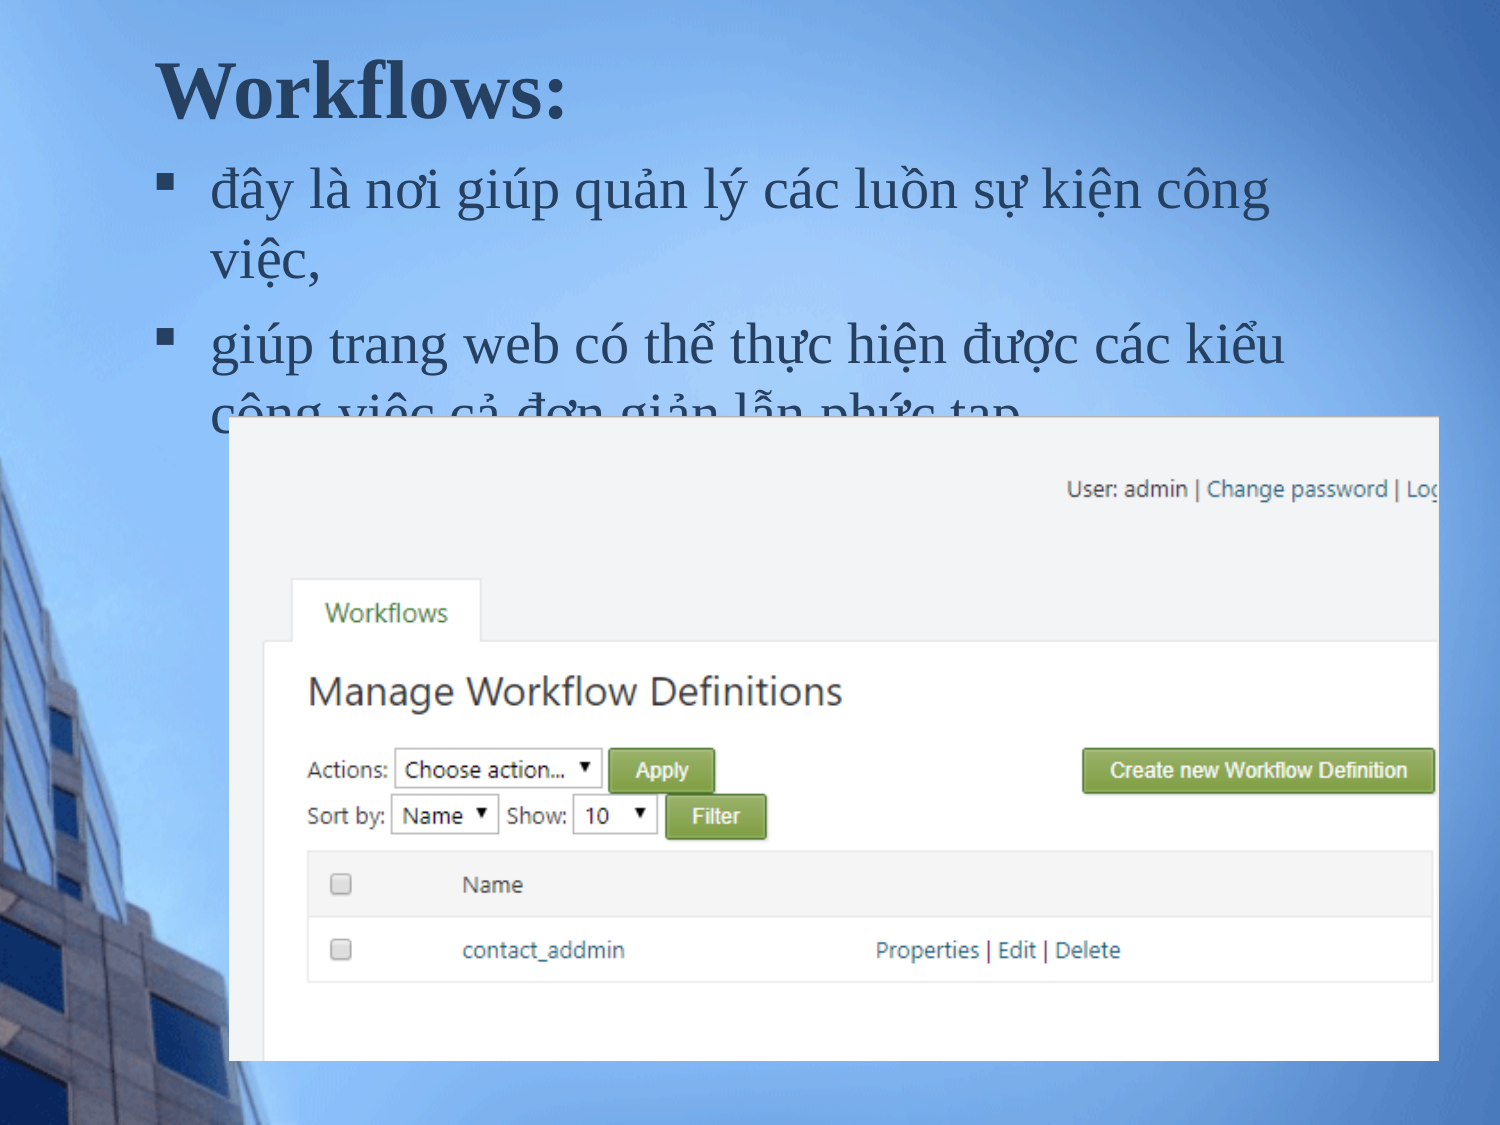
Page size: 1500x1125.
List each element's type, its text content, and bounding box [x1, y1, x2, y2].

list đây là nơi giúp quản lý các luồn sự kiện công việc, giúp trang web có thể thực hiện được các kiểu công việc cả đơn giản lẫn phức tạp [139, 143, 1381, 1078]
title Workflows: [139, 0, 1302, 143]
picture [0, 0, 1500, 1125]
